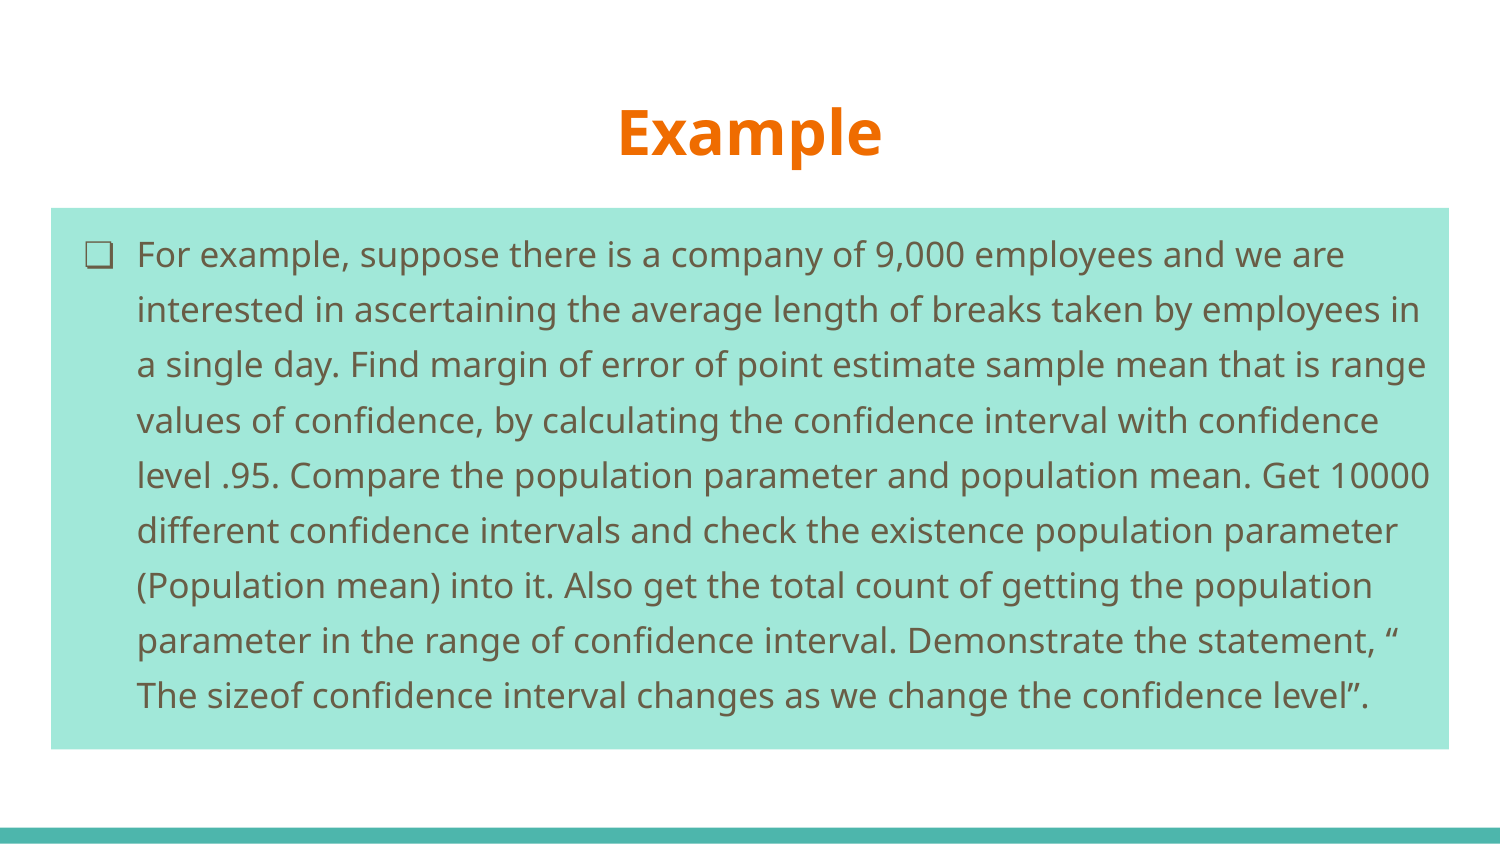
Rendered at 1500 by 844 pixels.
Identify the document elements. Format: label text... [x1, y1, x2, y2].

title Example [51, 72, 1449, 189]
list For example, suppose there is a company of 9,000 employees and we are interested in ascertaining the average length of breaks taken by employees in a single day. Find margin of error of point estimate sample mean that is range values of confidence, by calculating the confidence interval with confidence level .95. Compare the population parameter and population mean. Get 10000 different confidence intervals and check the existence population parameter (Population mean) into it. Also get the total count of getting the population parameter in the range of confidence interval. Demonstrate the statement, “ The sizeof confidence interval changes as we change the confidence level”. [51, 207, 1449, 750]
